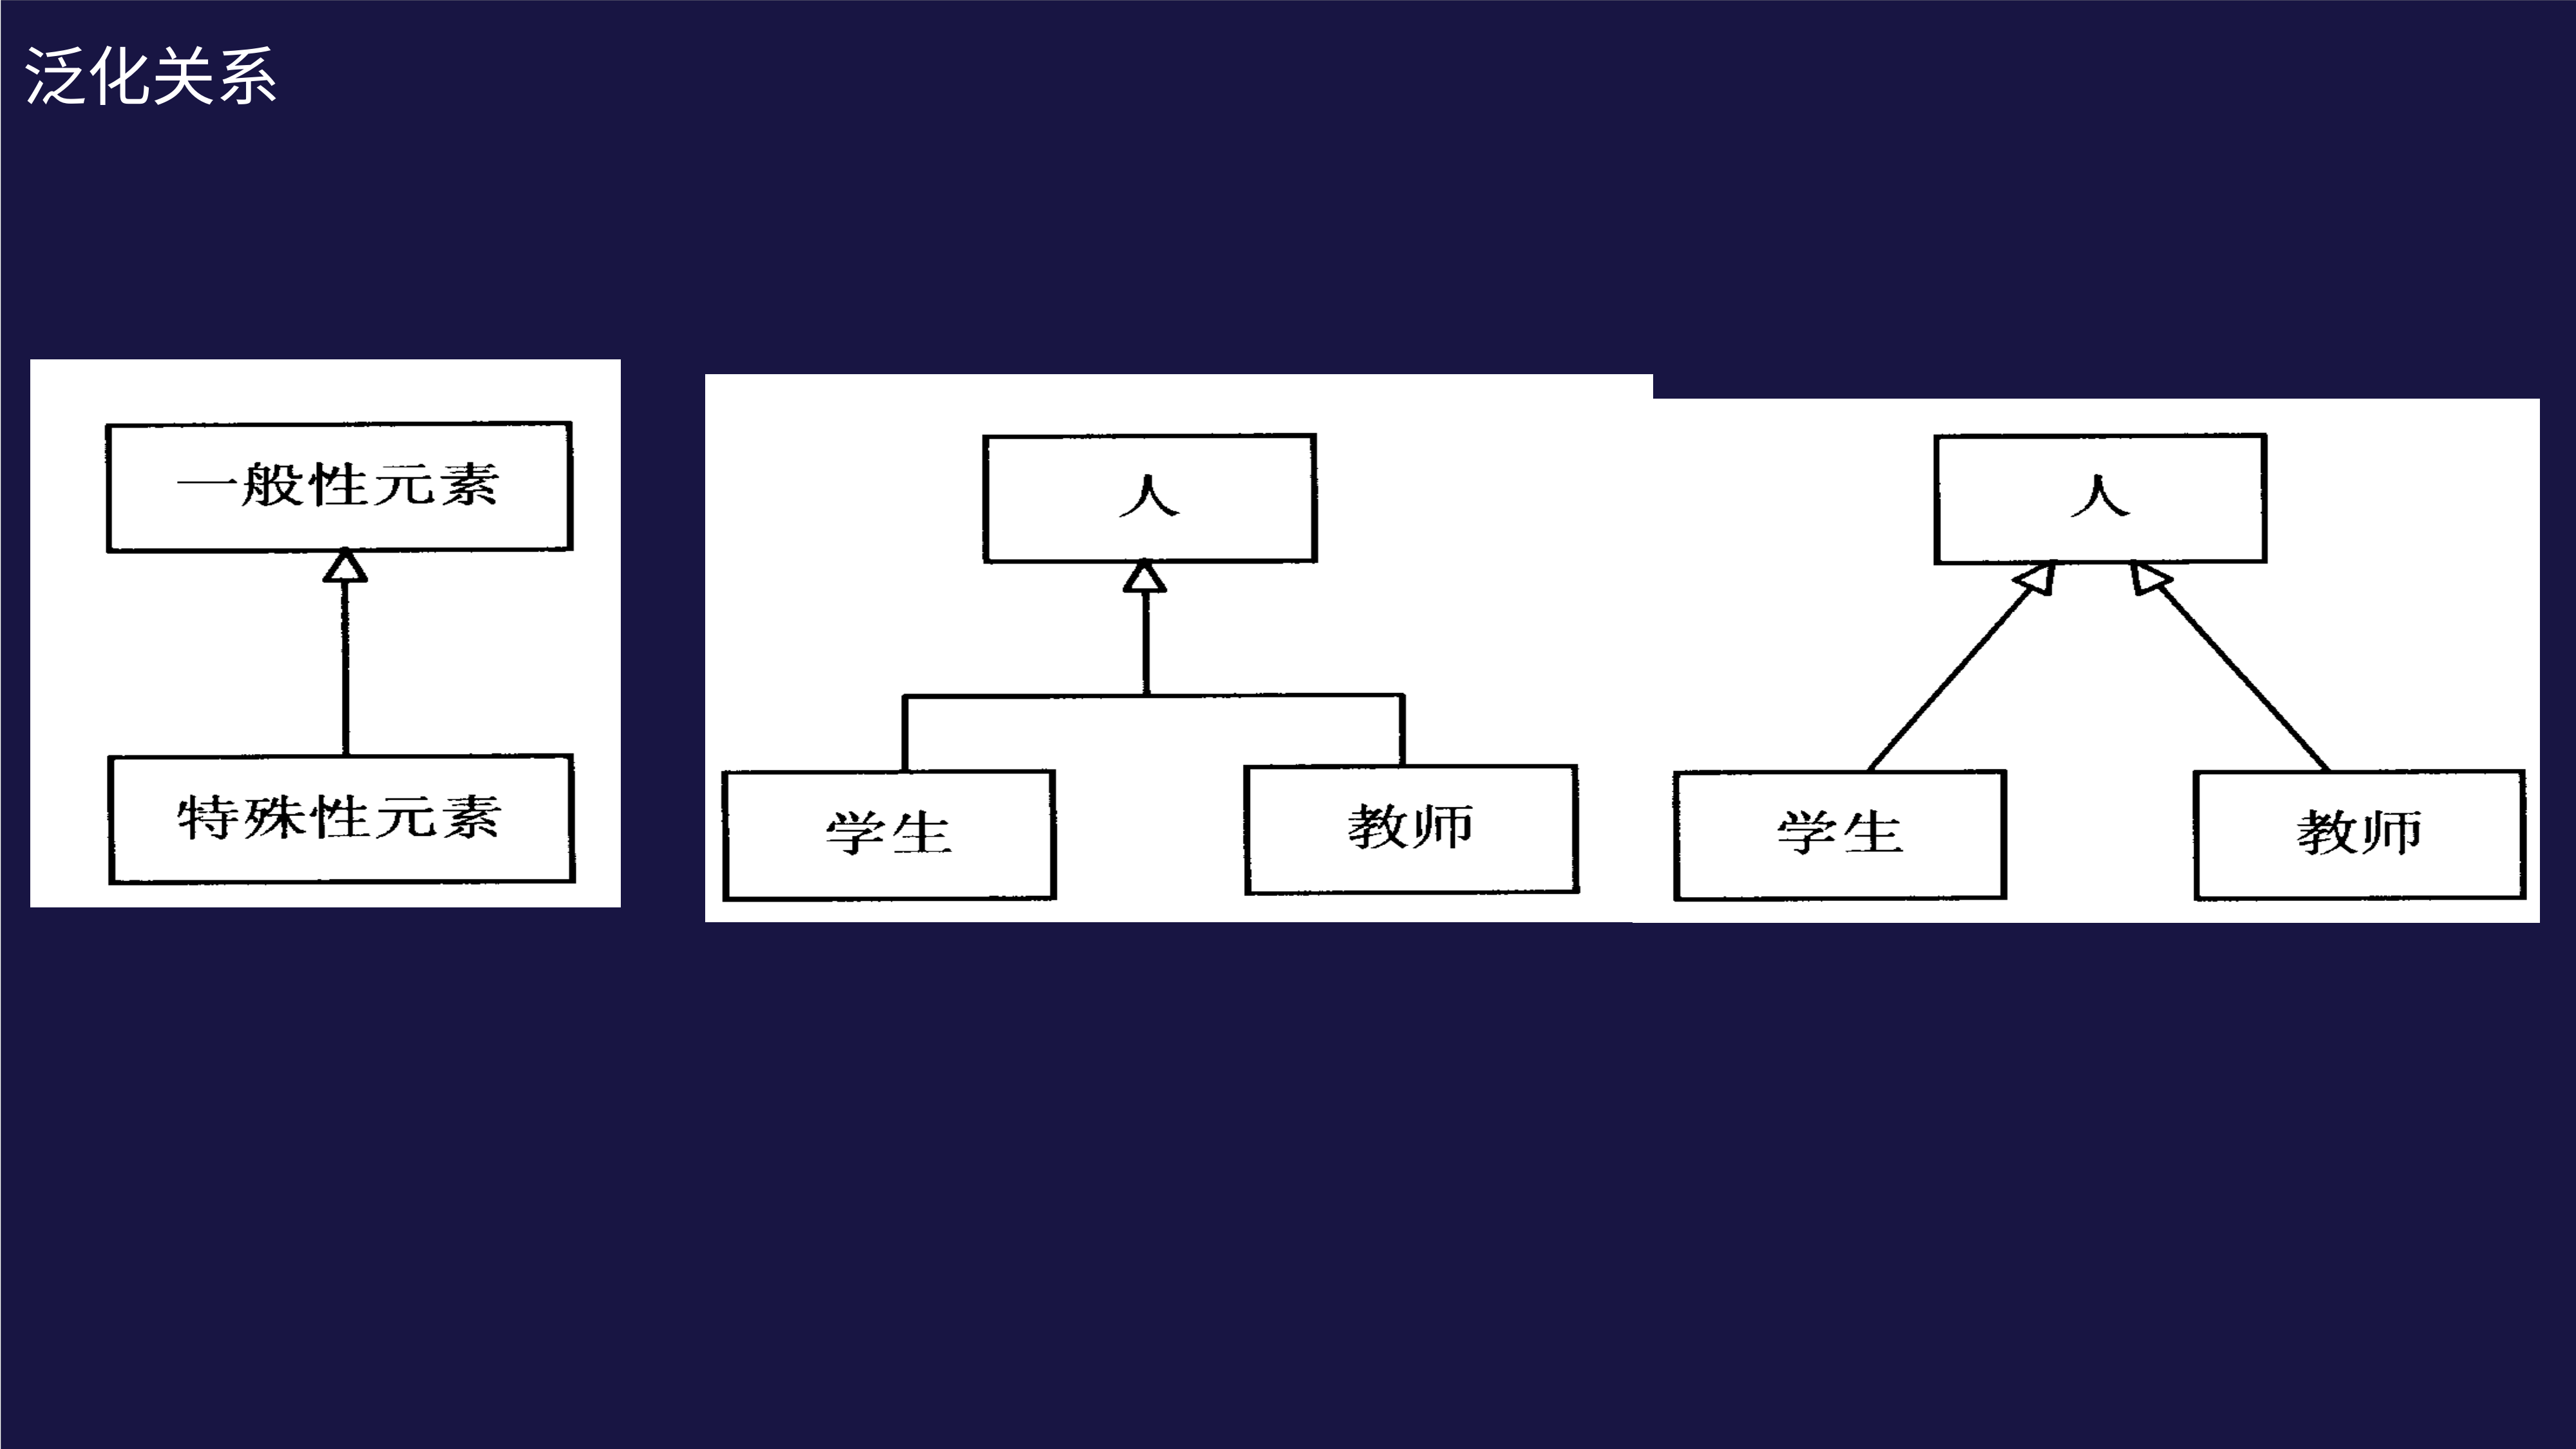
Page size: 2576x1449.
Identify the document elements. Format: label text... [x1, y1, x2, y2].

picture [0, 0, 2576, 1449]
text_box 泛化关系 [0, 24, 2506, 202]
